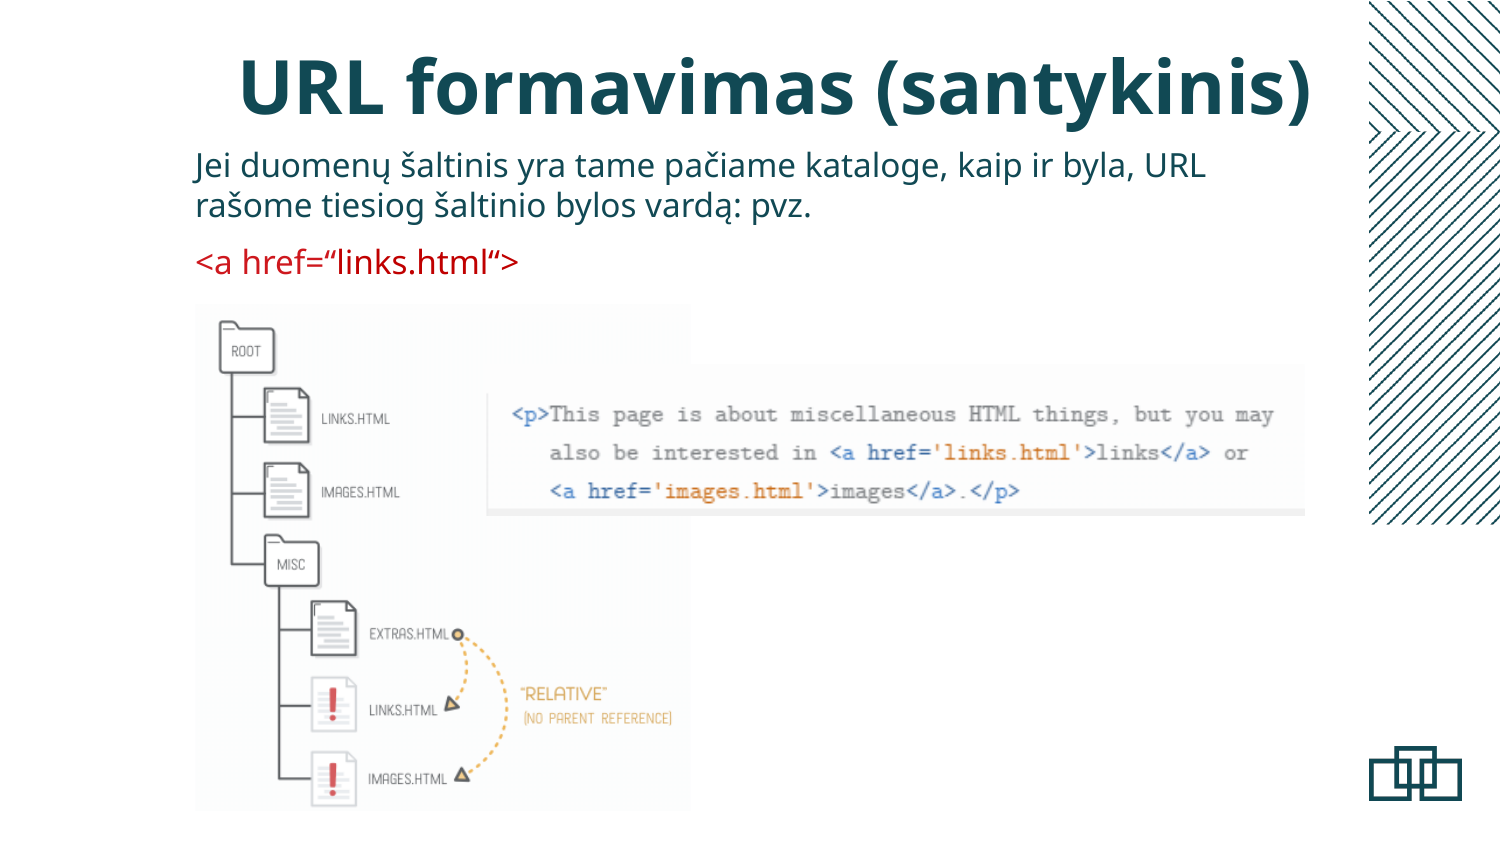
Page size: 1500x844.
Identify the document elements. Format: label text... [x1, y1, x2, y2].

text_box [195, 304, 1305, 811]
picture [1369, 746, 1462, 801]
picture [1369, 0, 1500, 525]
text_box URL formavimas (santykinis) [222, 51, 1353, 119]
text_box Jei duomenų šaltinis yra tame pačiame kataloge, kaip ir byla, URL rašome tiesiog šaltinio bylos vardą: pvz. <a href=“links.html“> [180, 129, 1284, 294]
